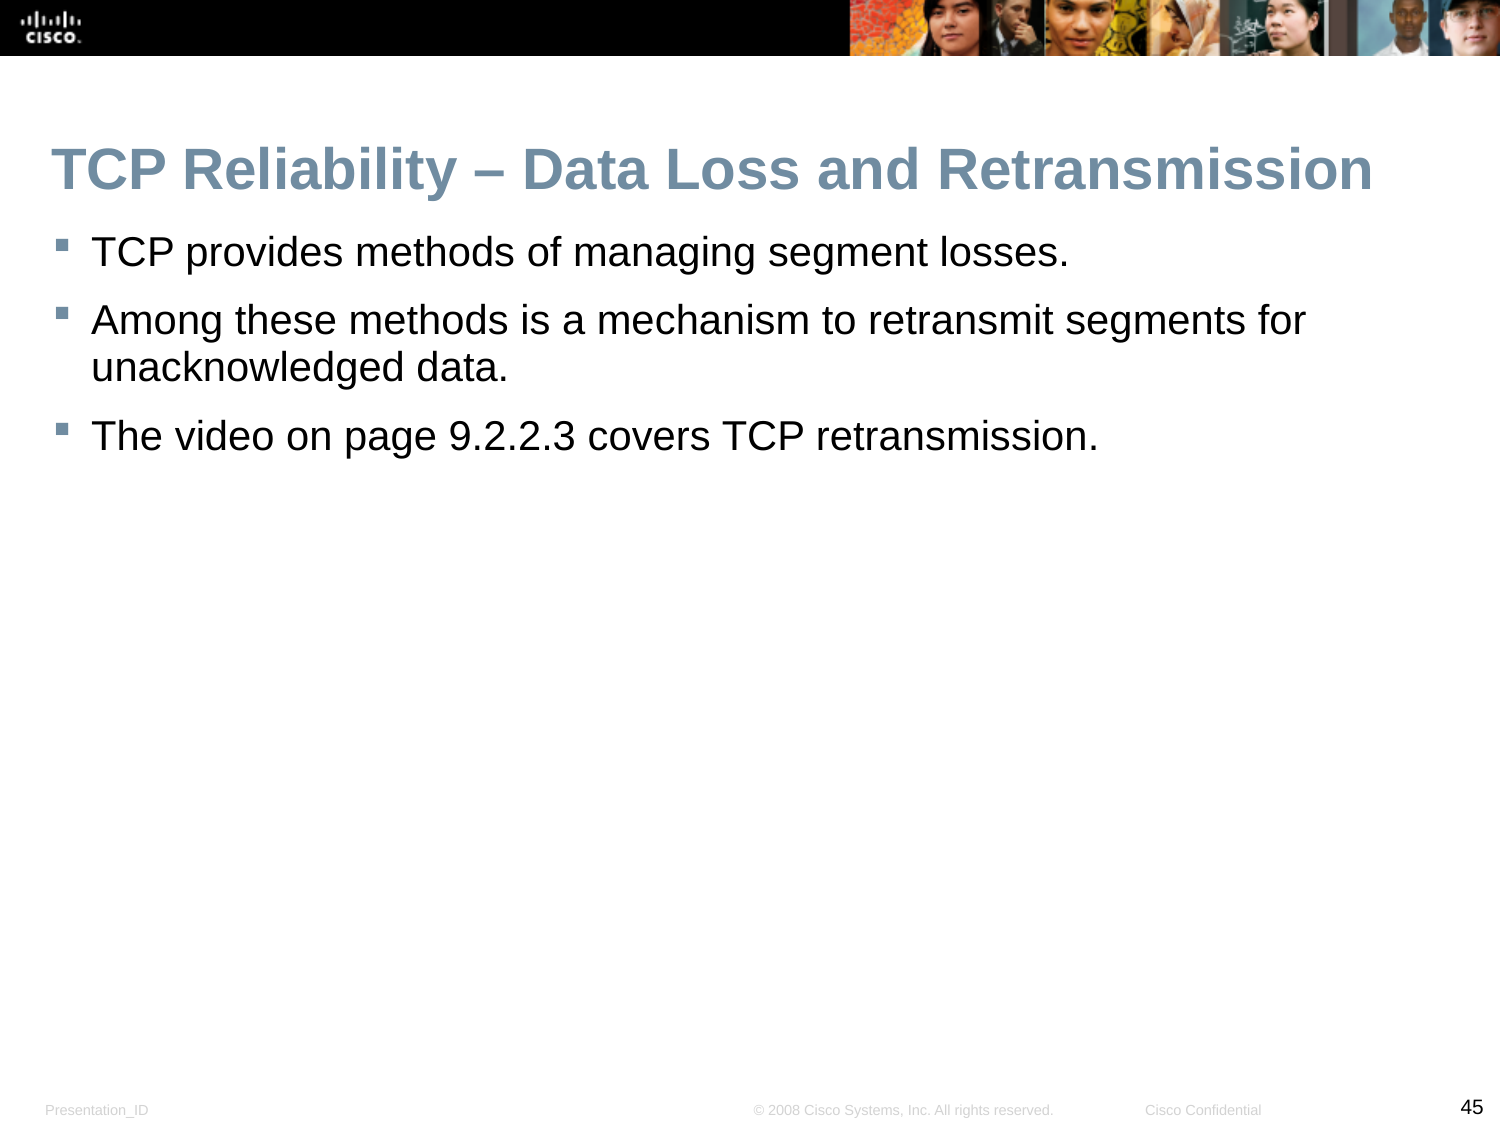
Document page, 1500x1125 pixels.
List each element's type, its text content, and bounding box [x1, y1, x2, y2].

picture [0, 0, 1500, 56]
title TCP Reliability – Data Loss and Retransmission [37, 70, 1447, 209]
list TCP provides methods of managing segment losses. Among these methods is a mechanism to retransmit segments for unacknowledged data. The video on page 9.2.2.3 covers TCP retransmission. [37, 220, 1445, 1036]
